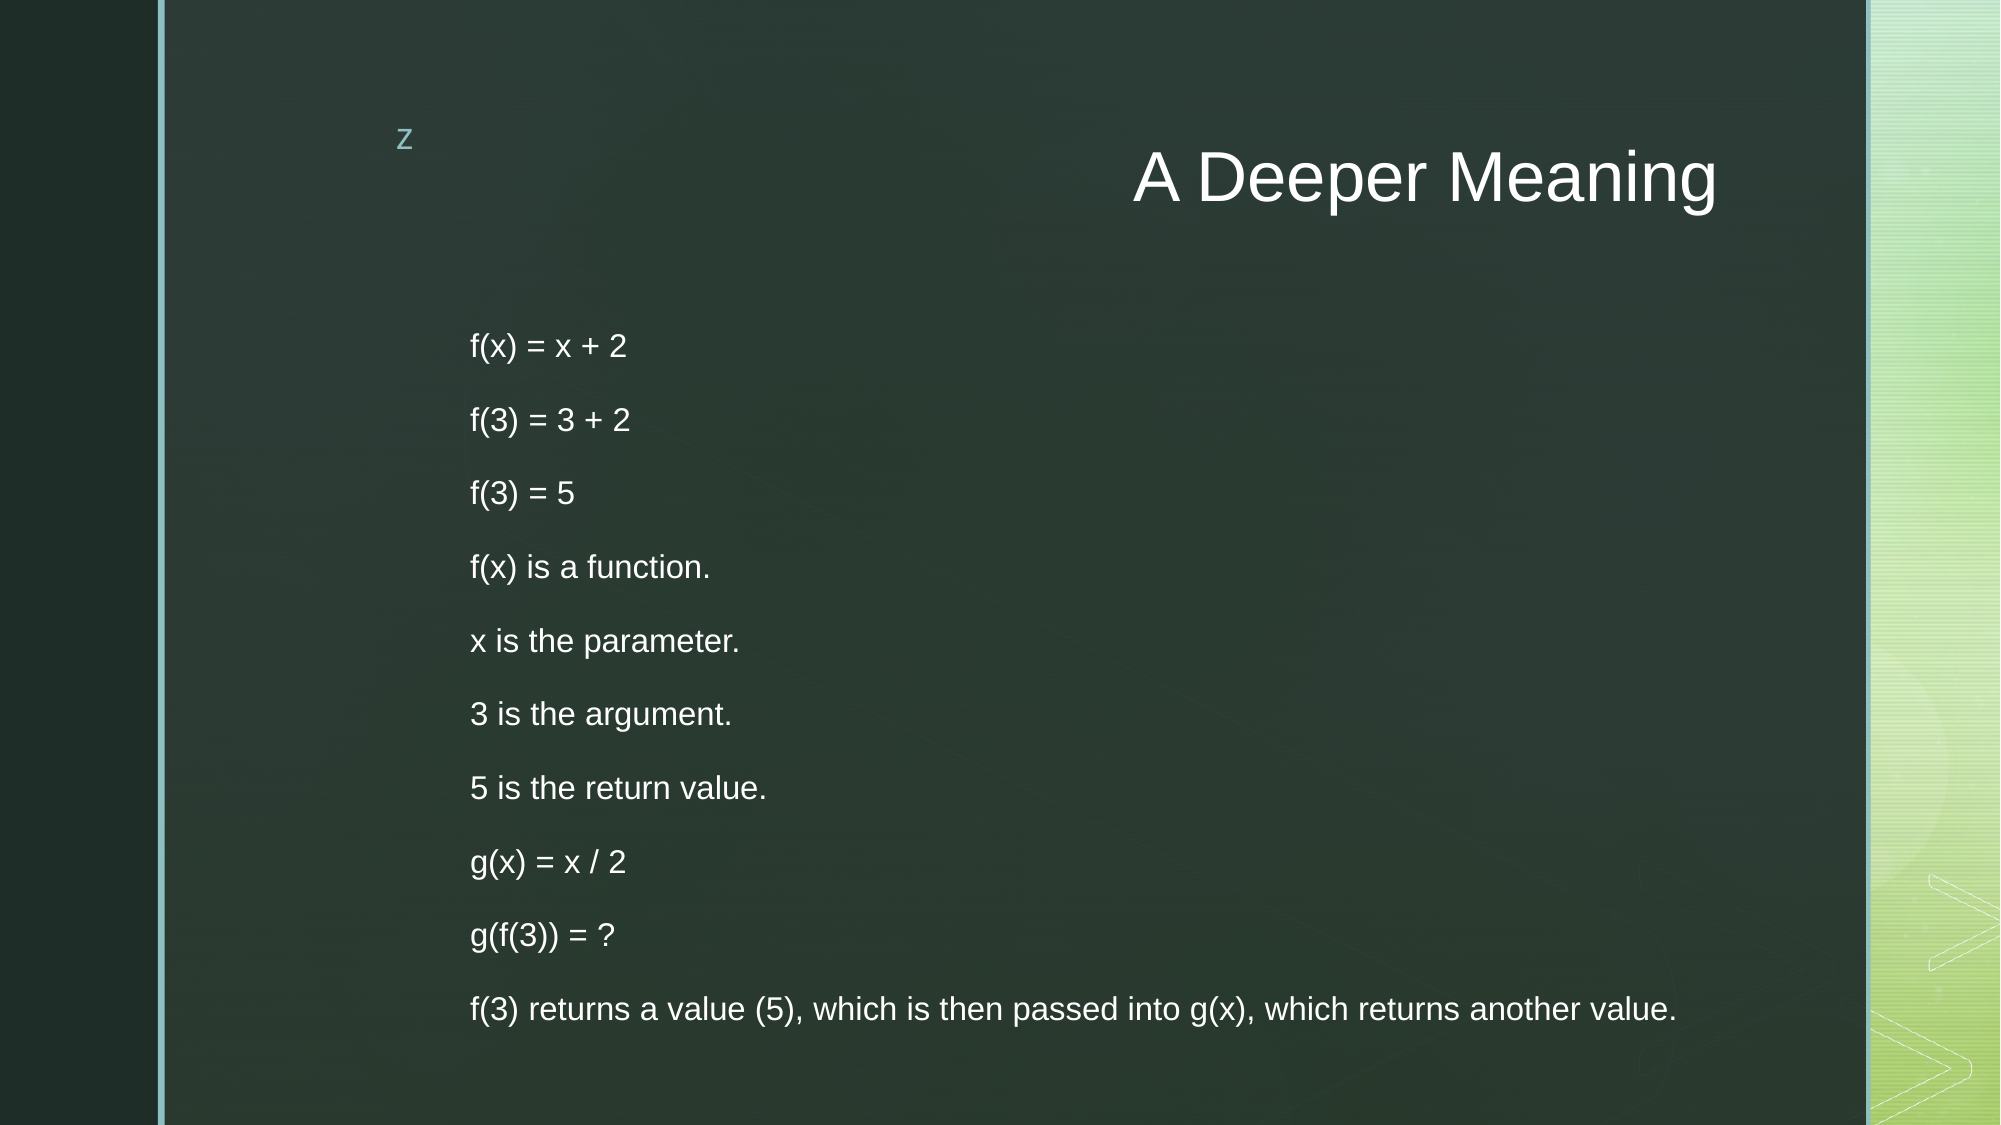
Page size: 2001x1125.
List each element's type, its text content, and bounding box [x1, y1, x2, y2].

list f(x) = x + 2 f(3) = 3 + 2 f(3) = 5 f(x) is a function. x is the parameter. 3 is the argument. 5 is the return value. g(x) = x / 2 g(f(3)) = ? f(3) returns a value (5), which is then passed into g(x), which returns another value. [454, 309, 1734, 1038]
title A Deeper Meaning [428, 132, 1734, 310]
picture [1871, 0, 2001, 1125]
